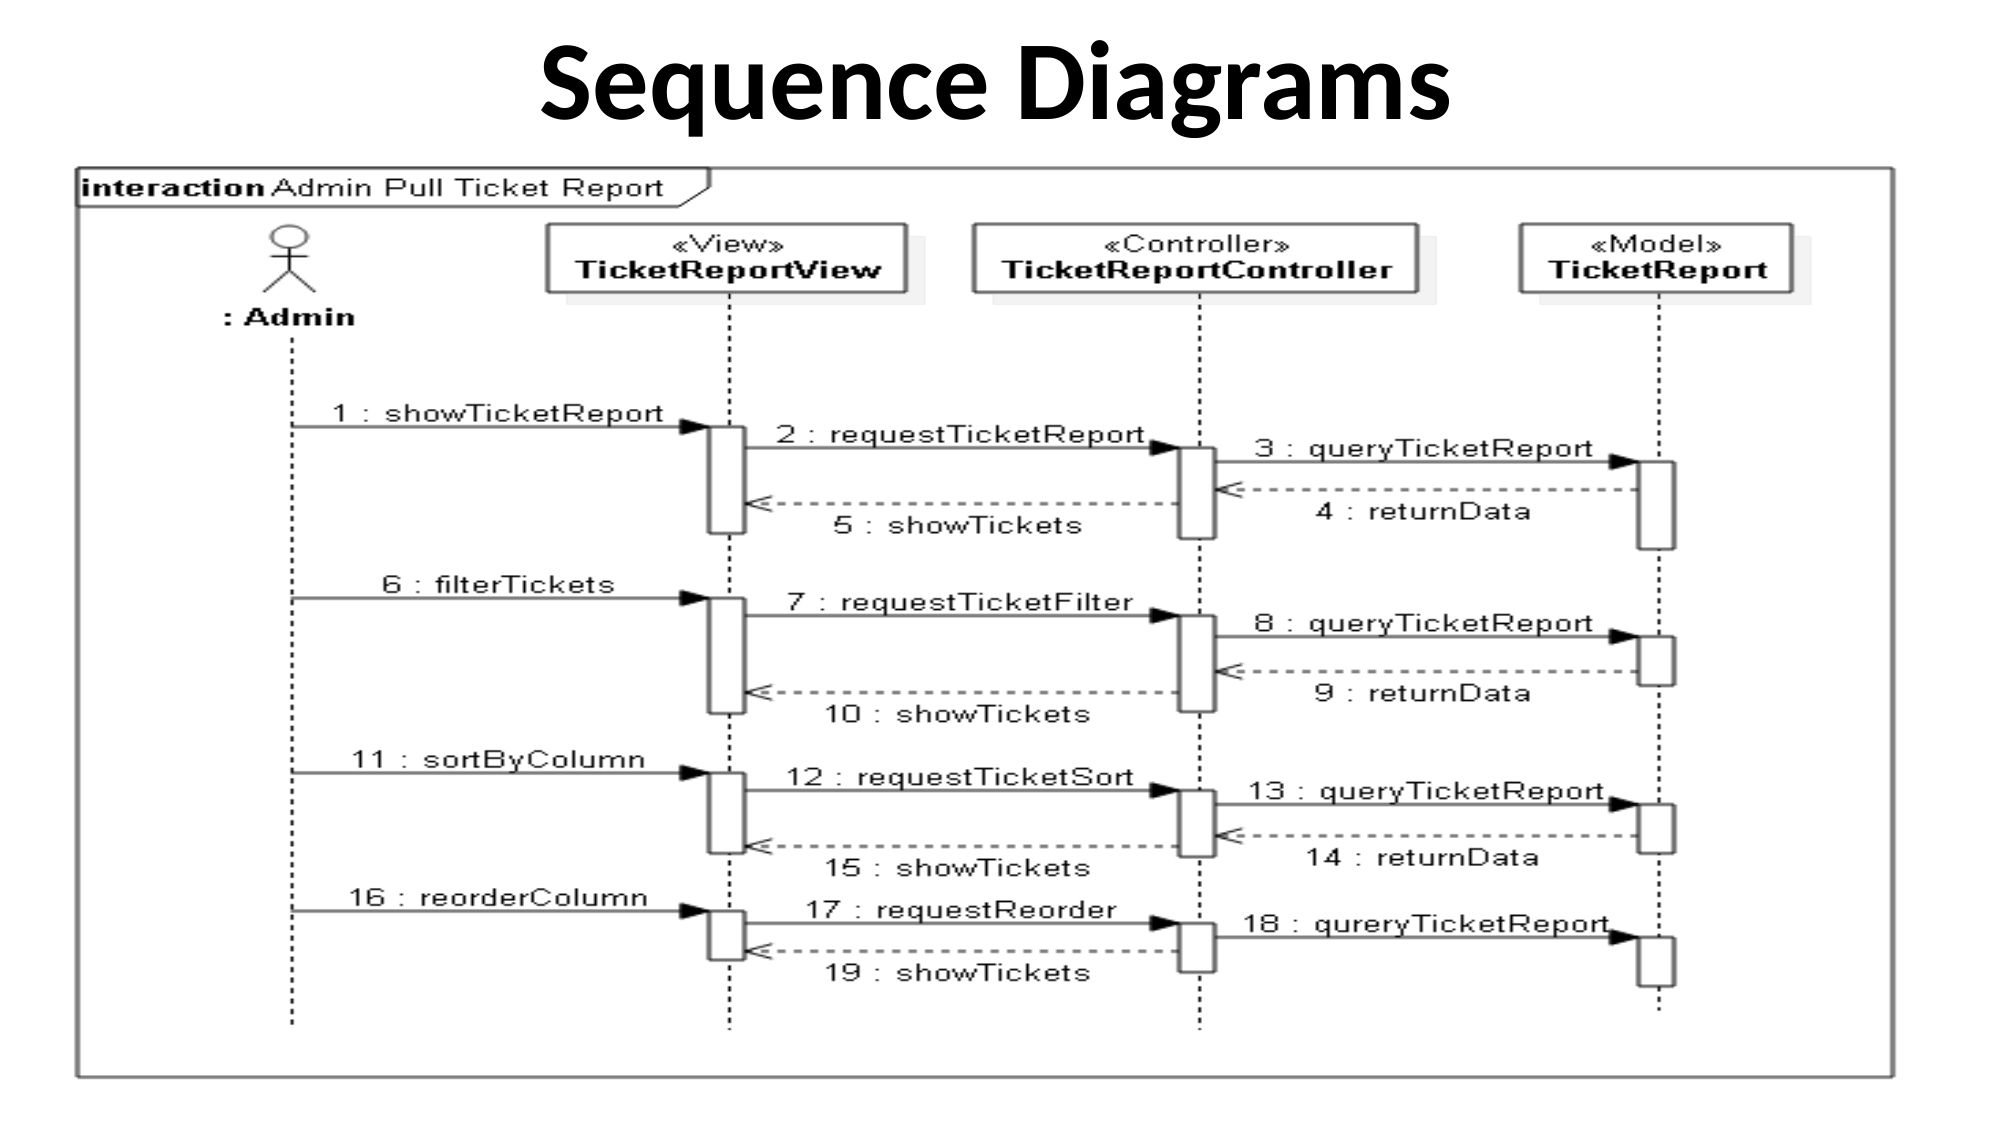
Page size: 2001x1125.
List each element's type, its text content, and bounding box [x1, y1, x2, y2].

picture [51, 151, 1921, 1095]
text_box Sequence Diagrams [524, 0, 1468, 150]
